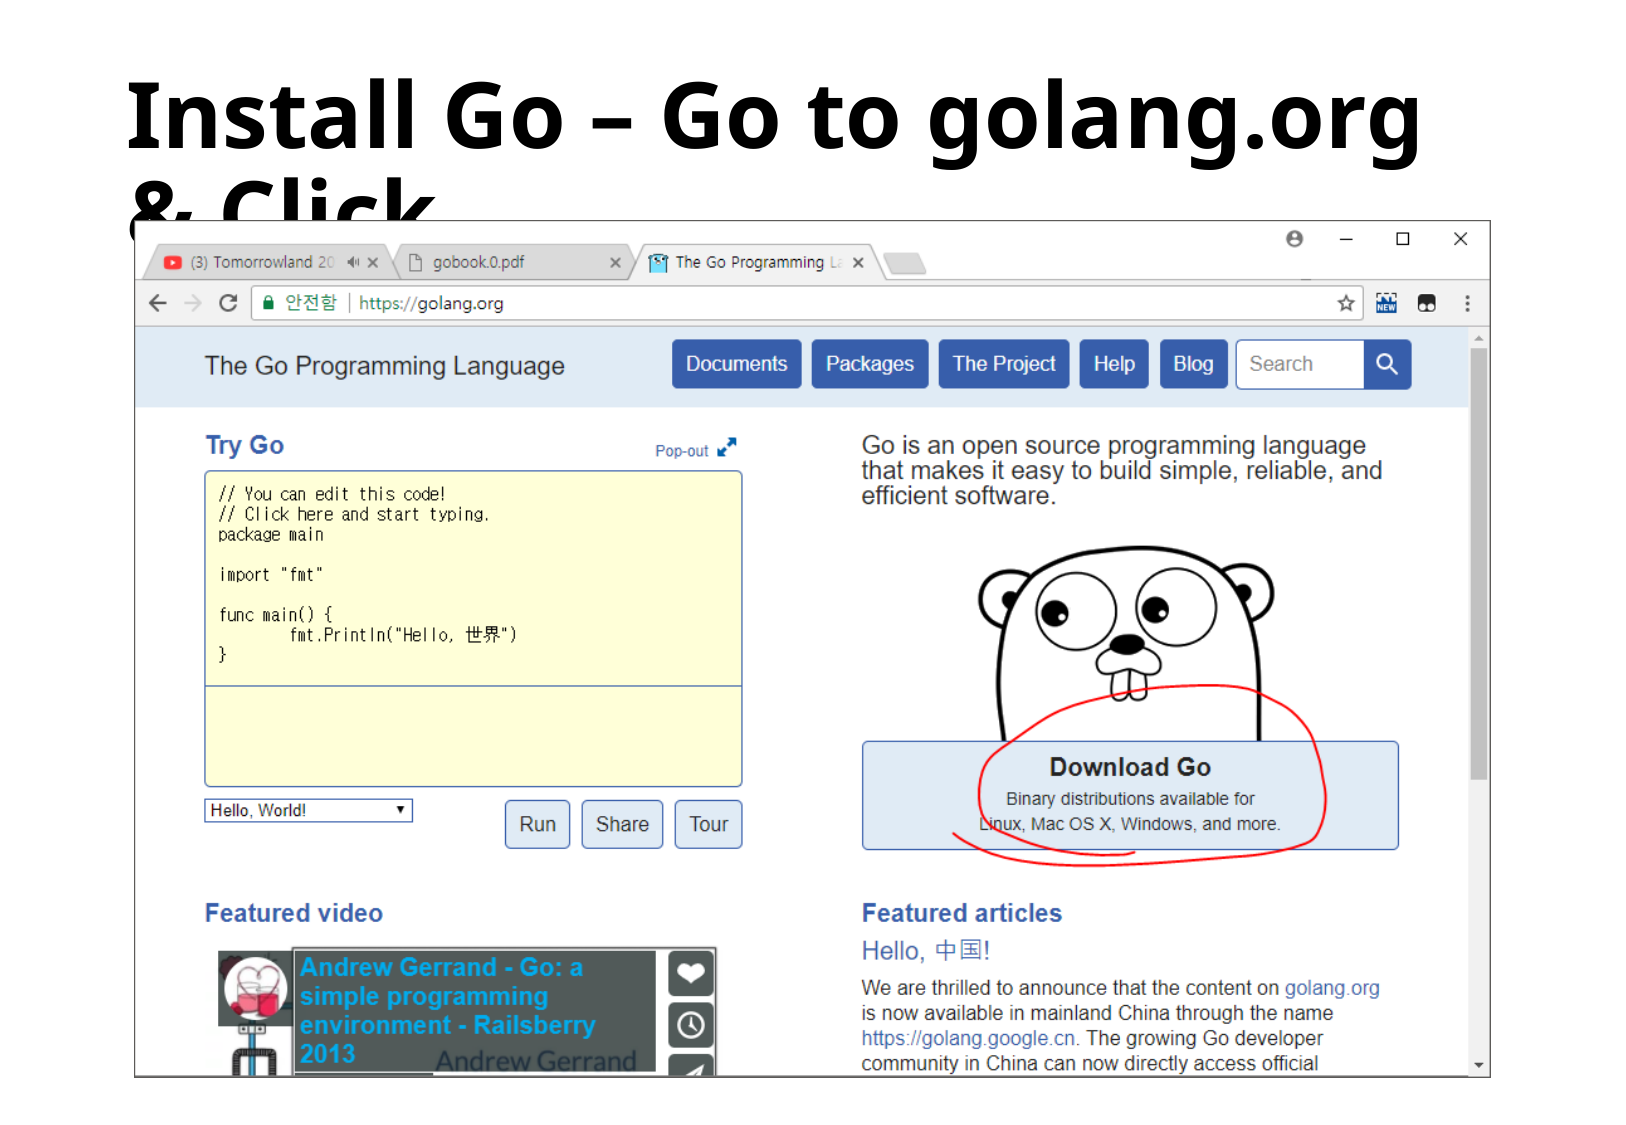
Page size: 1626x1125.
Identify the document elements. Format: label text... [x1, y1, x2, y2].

title Install Go – Go to golang.org & Click [111, 59, 1514, 278]
picture [134, 220, 1491, 1078]
